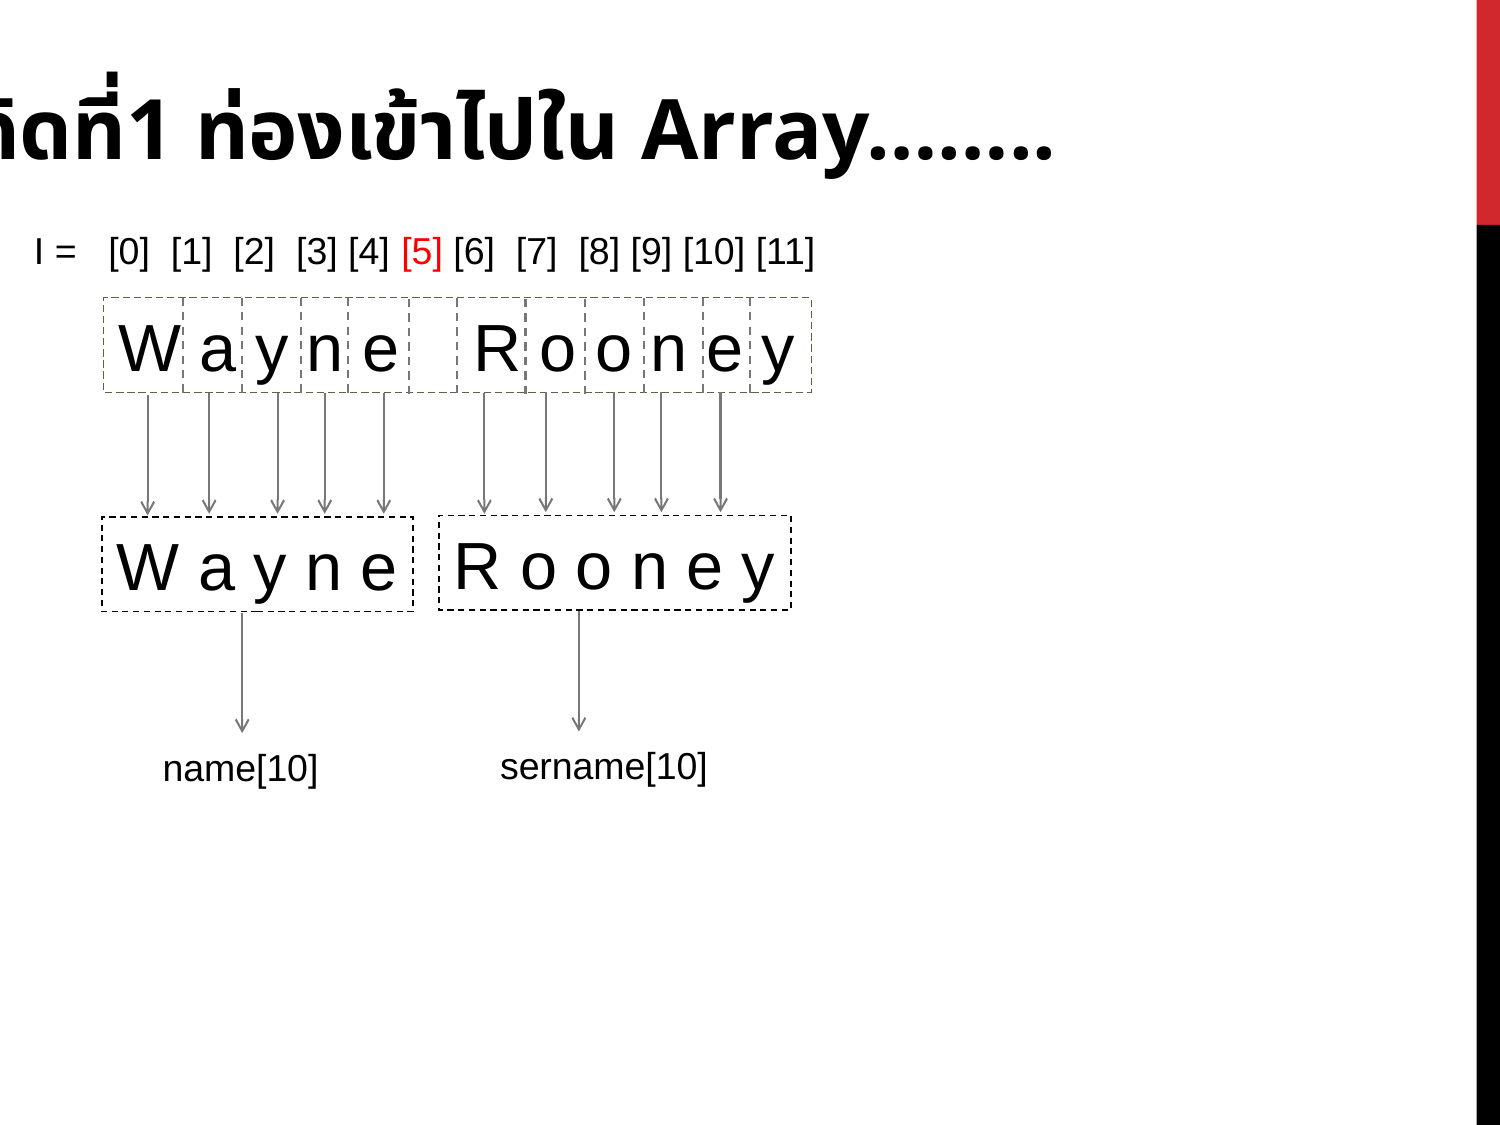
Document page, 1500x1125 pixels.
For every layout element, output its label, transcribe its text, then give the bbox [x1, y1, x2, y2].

text_box I = [0] [1] [2] [3] [4] [5] [6] [7] [8] [9] [10] [11] [8, 219, 861, 280]
text_box W a y n e [101, 516, 414, 612]
text_box name[10] [147, 736, 334, 797]
text_box แนวคิดที่1 ท่องเข้าไปใน Array…….. [0, 68, 1072, 184]
text_box sername[10] [485, 734, 723, 795]
text_box R o o n e y [438, 515, 791, 610]
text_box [99, 297, 815, 396]
